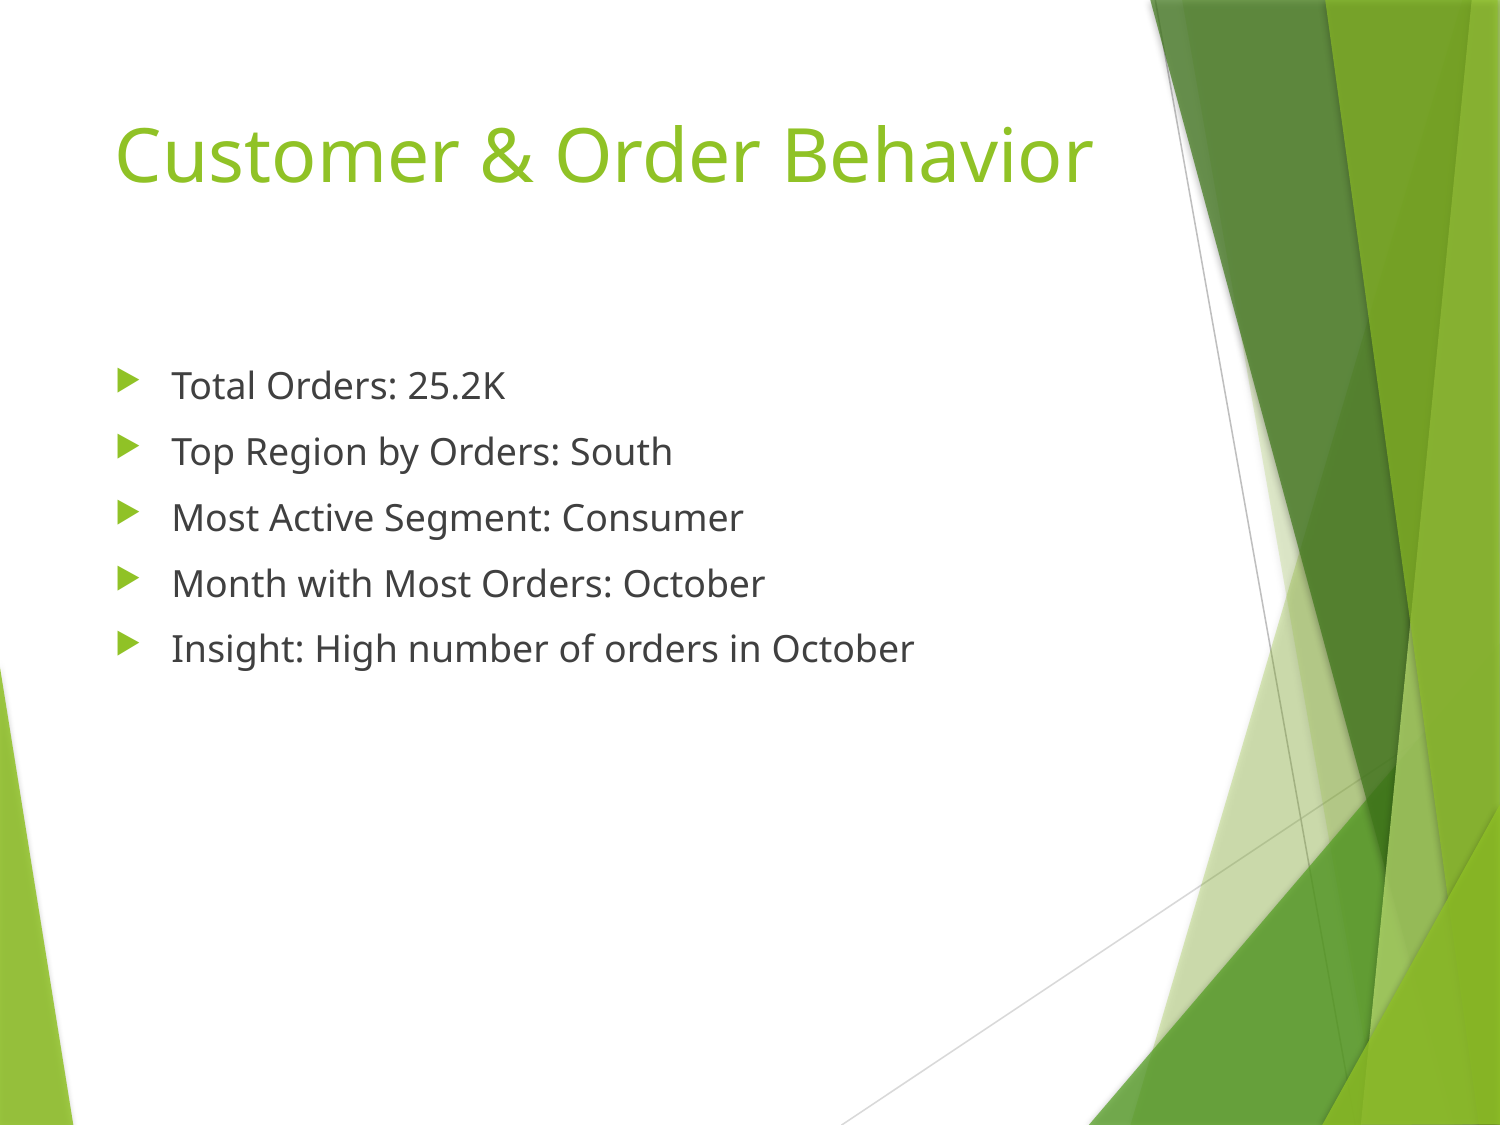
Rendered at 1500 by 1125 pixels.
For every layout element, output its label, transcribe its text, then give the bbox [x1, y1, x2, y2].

list Total Orders: 25.2K Top Region by Orders: South Most Active Segment: Consumer Month with Most Orders: October Insight: High number of orders in October [99, 354, 1142, 992]
title Customer & Order Behavior [99, 99, 1142, 317]
